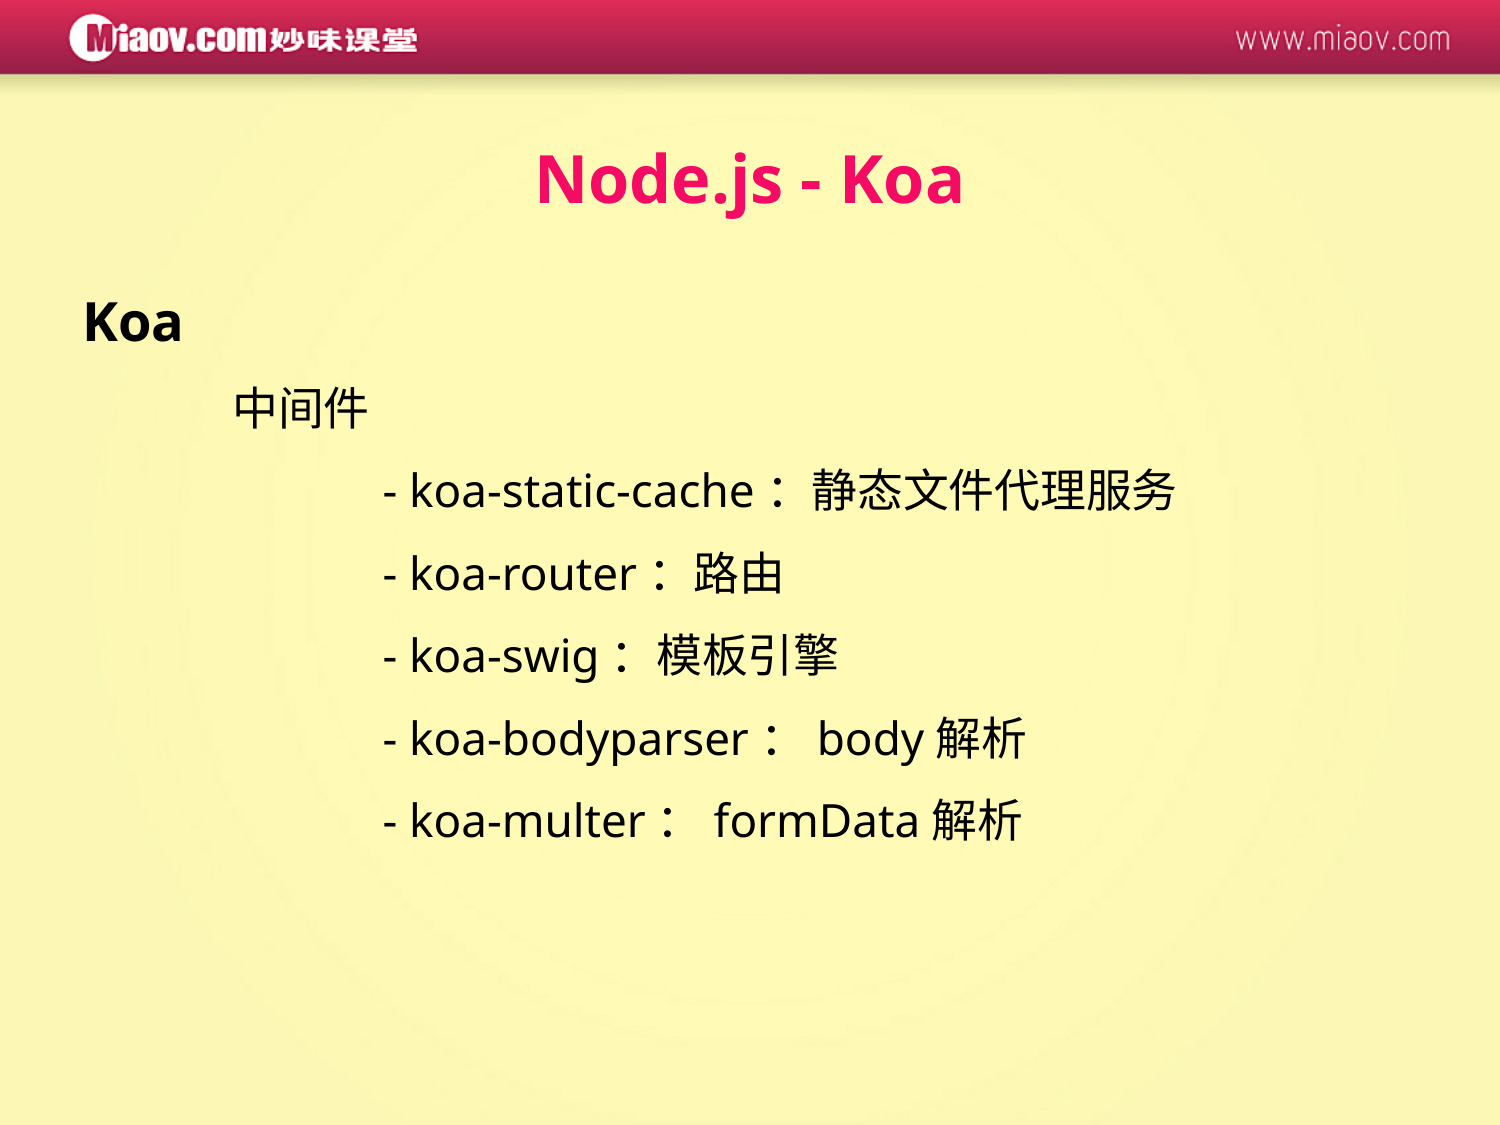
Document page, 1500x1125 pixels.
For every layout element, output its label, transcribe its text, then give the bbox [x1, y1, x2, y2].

picture [0, 0, 1500, 1125]
text_box Koa 中间件 - koa-static-cache：静态文件代理服务 - koa-router：路由 - koa-swig：模板引擎 - koa-bodyparser：body解析 - koa-multer：formData解析 [74, 247, 1400, 855]
title Node.js - Koa [74, 82, 1426, 272]
